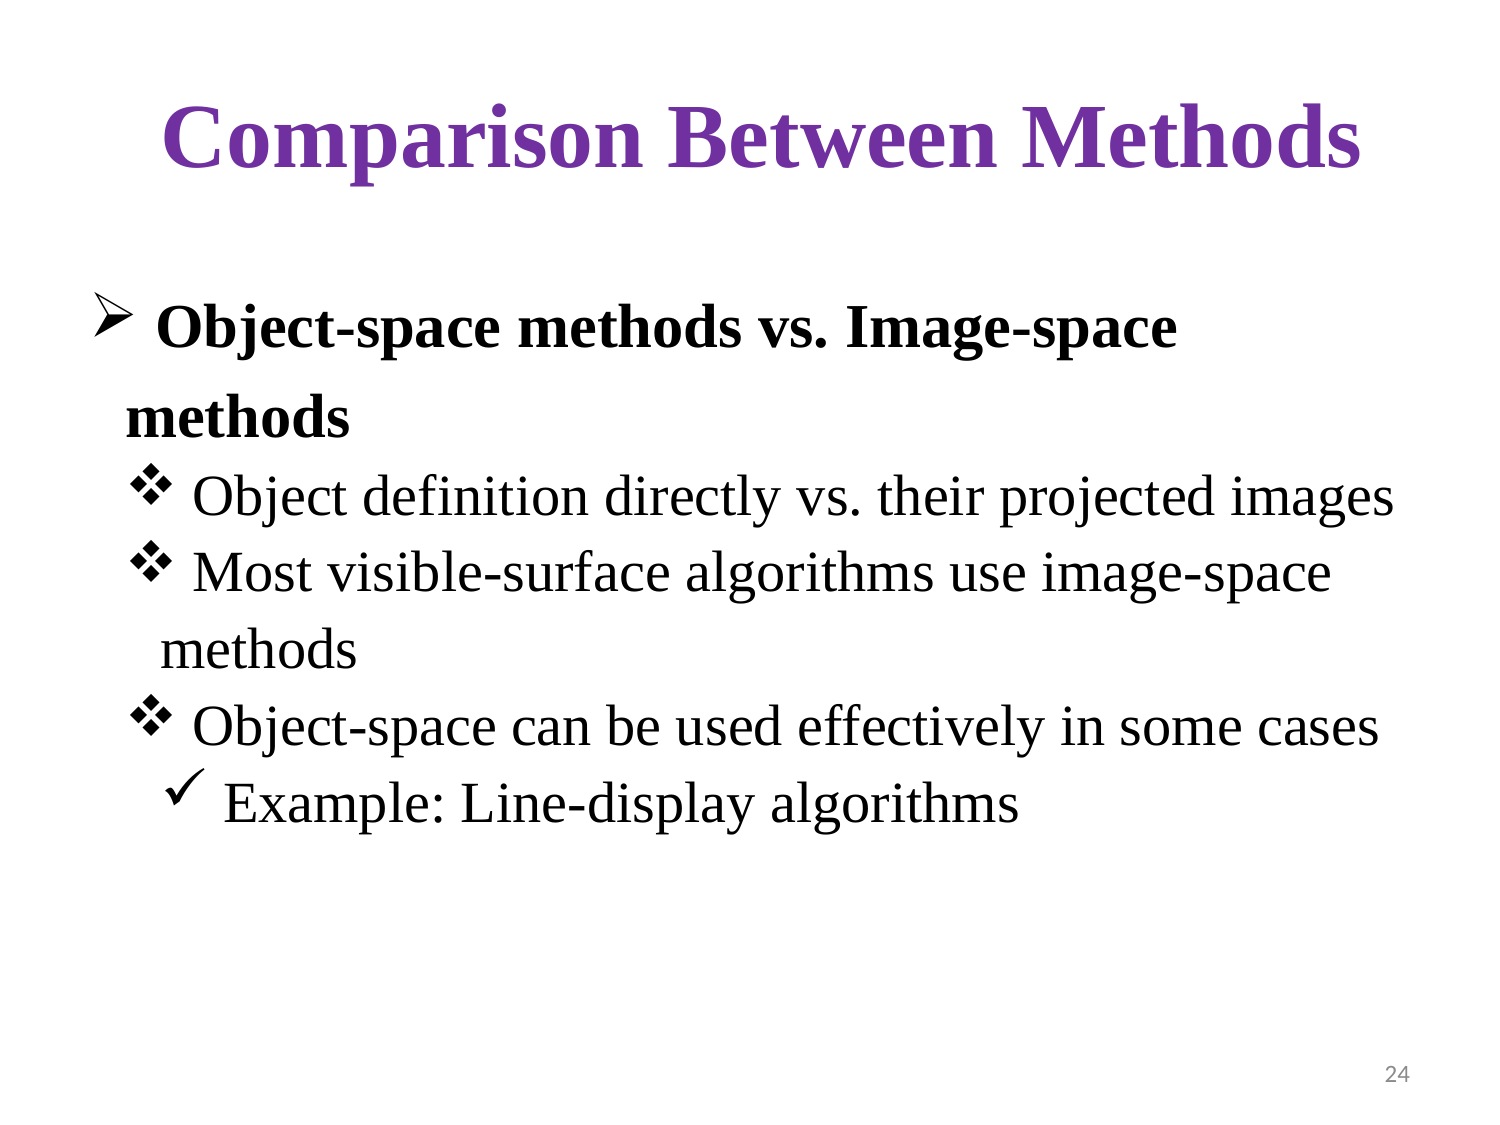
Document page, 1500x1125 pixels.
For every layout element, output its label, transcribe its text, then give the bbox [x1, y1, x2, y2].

text_box Comparison Between Methods [87, 37, 1438, 225]
text_box <number> [1074, 1042, 1425, 1103]
text_box Object-space methods vs. Image-space methods Object definition directly vs. their projected images Most visible-surface algorithms use image-space methods Object-space can be used effectively in some cases Example: Line-display algorithms [75, 262, 1425, 1005]
